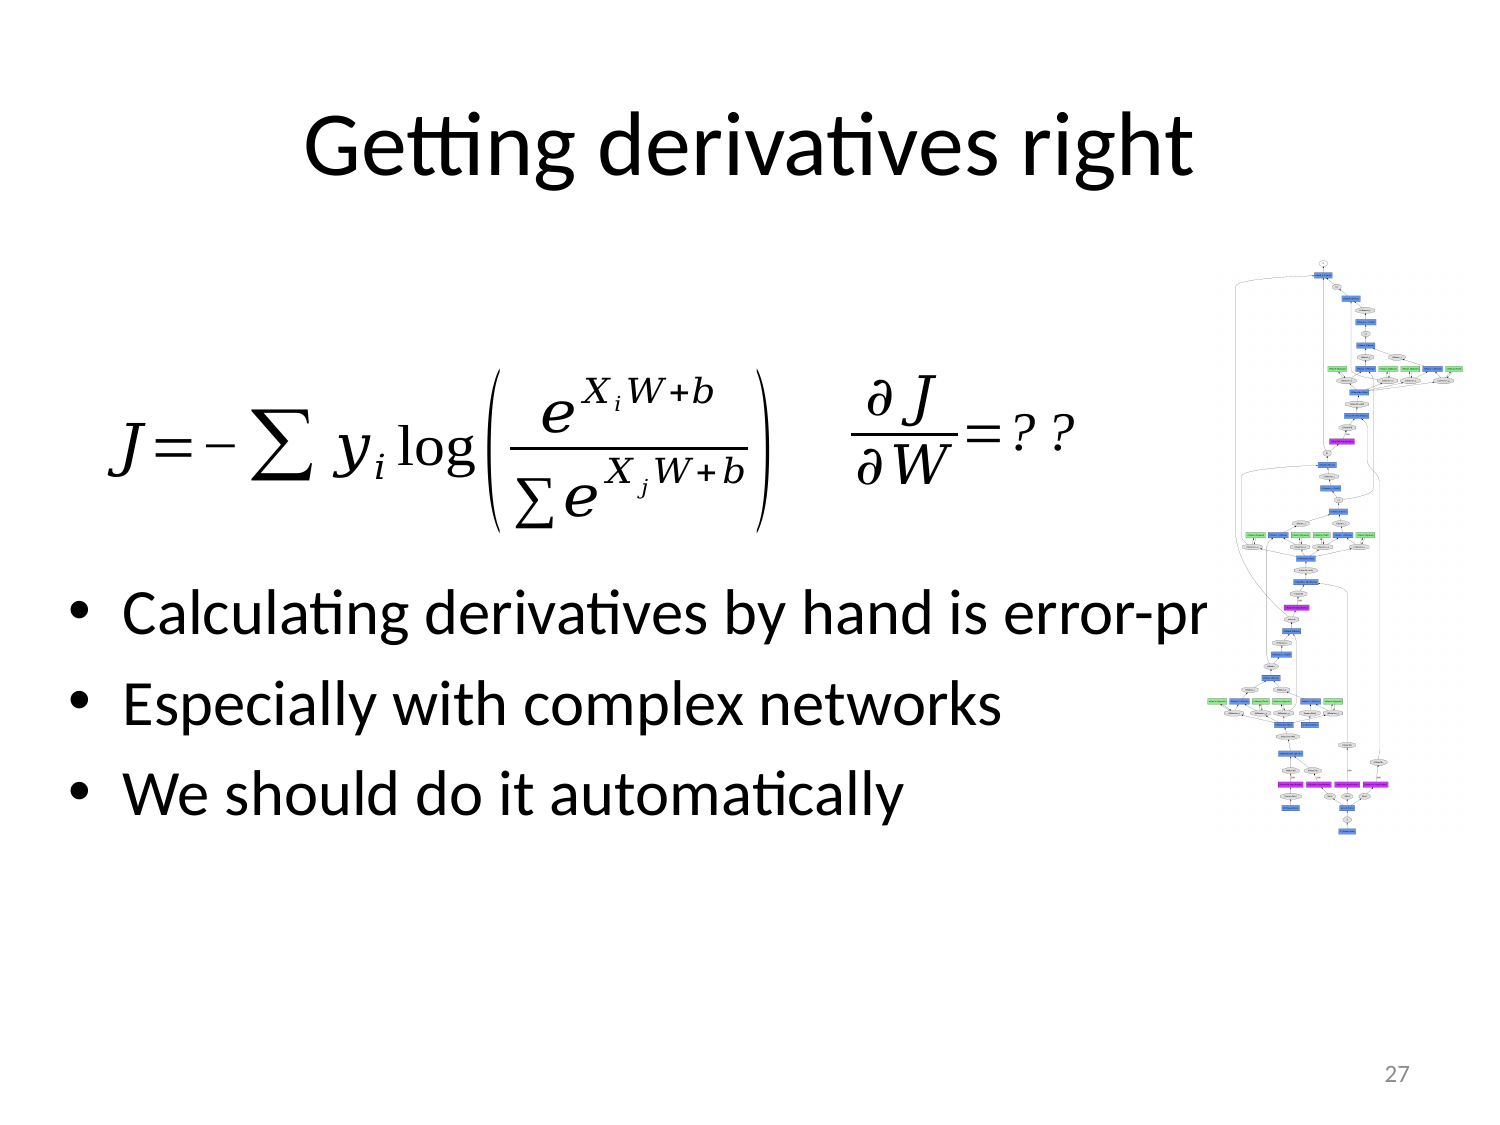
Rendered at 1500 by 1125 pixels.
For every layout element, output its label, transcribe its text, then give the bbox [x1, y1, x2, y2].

list Calculating derivatives by hand is error-prone Especially with complex networks We should do it automatically [53, 562, 1332, 909]
title Getting derivatives right [75, 45, 1425, 233]
picture [1207, 260, 1464, 835]
slide_number 27 [1074, 1042, 1425, 1103]
